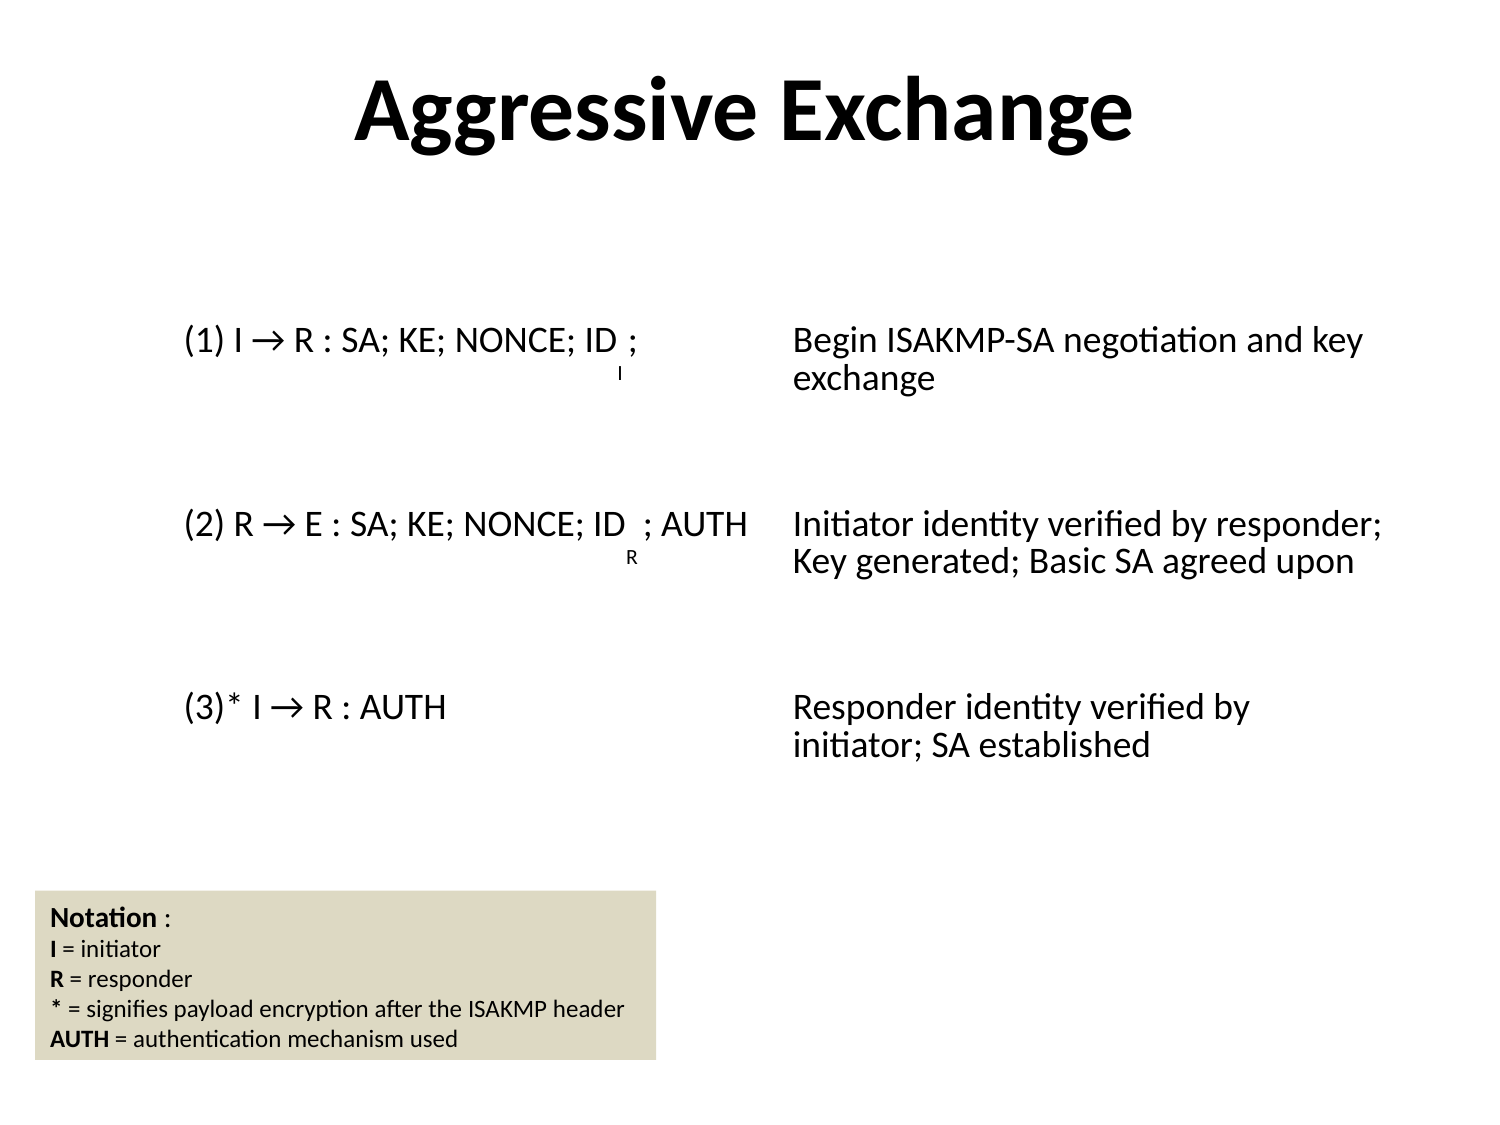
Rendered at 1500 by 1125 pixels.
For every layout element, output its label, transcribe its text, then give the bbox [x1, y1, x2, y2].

table_cell Responder identity verified by initiator; SA established [785, 684, 1394, 867]
table_cell Initiator identity verified by responder; Key generated; Basic SA agreed upon [785, 500, 1394, 684]
table_cell (2) R → E : SA; KE; NONCE; IDR ; AUTH [176, 500, 785, 684]
table_header (1) I → R : SA; KE; NONCE; IDI ; [176, 316, 785, 500]
table_header Begin ISAKMP-SA negotiation and key exchange [785, 316, 1394, 500]
title Aggressive Exchange [38, 30, 1452, 176]
text_box Notation : I = initiator R = responder * = signifies payload encryption after the ISAKMP header AUTH = authentication mechanism used [35, 890, 657, 1060]
table_cell (3)* I → R : AUTH [176, 684, 785, 867]
